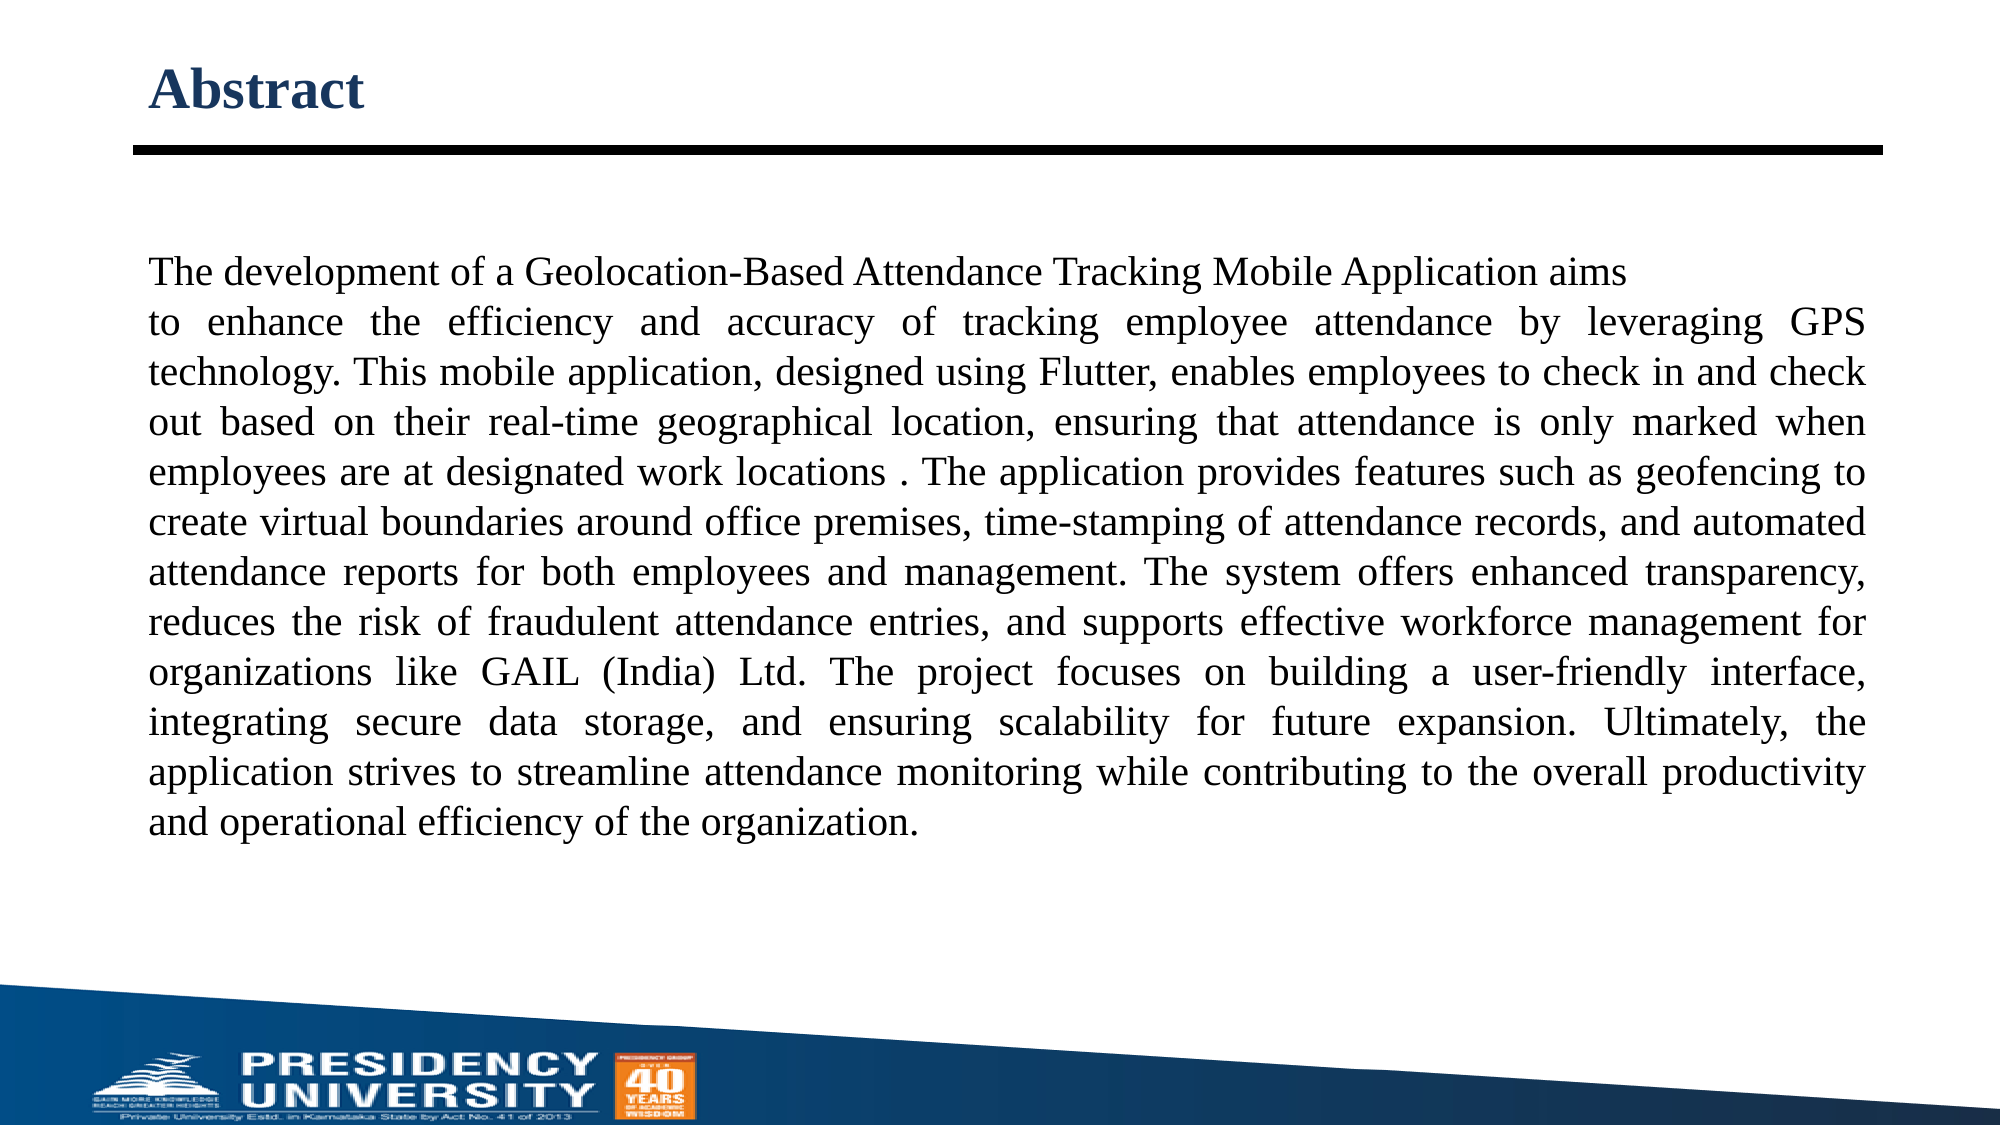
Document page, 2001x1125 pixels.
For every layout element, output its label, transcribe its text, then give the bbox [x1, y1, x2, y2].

title Abstract [133, 45, 1884, 125]
picture [0, 982, 2000, 1125]
list The development of a Geolocation-Based Attendance Tracking Mobile Application aims to enhance the efficiency and accuracy of tracking employee attendance by leveraging GPS technology. This mobile application, designed using Flutter, enables employees to check in and check out based on their real-time geographical location, ensuring that attendance is only marked when employees are at designated work locations . The application provides features such as geofencing to create virtual boundaries around office premises, time-stamping of attendance records, and automated attendance reports for both employees and management. The system offers enhanced transparency, reduces the risk of fraudulent attendance entries, and supports effective workforce management for organizations like GAIL (India) Ltd. The project focuses on building a user-friendly interface, integrating secure data storage, and ensuring scalability for future expansion. Ultimately, the application strives to streamline attendance monitoring while contributing to the overall productivity and operational efficiency of the organization. [133, 217, 1884, 871]
